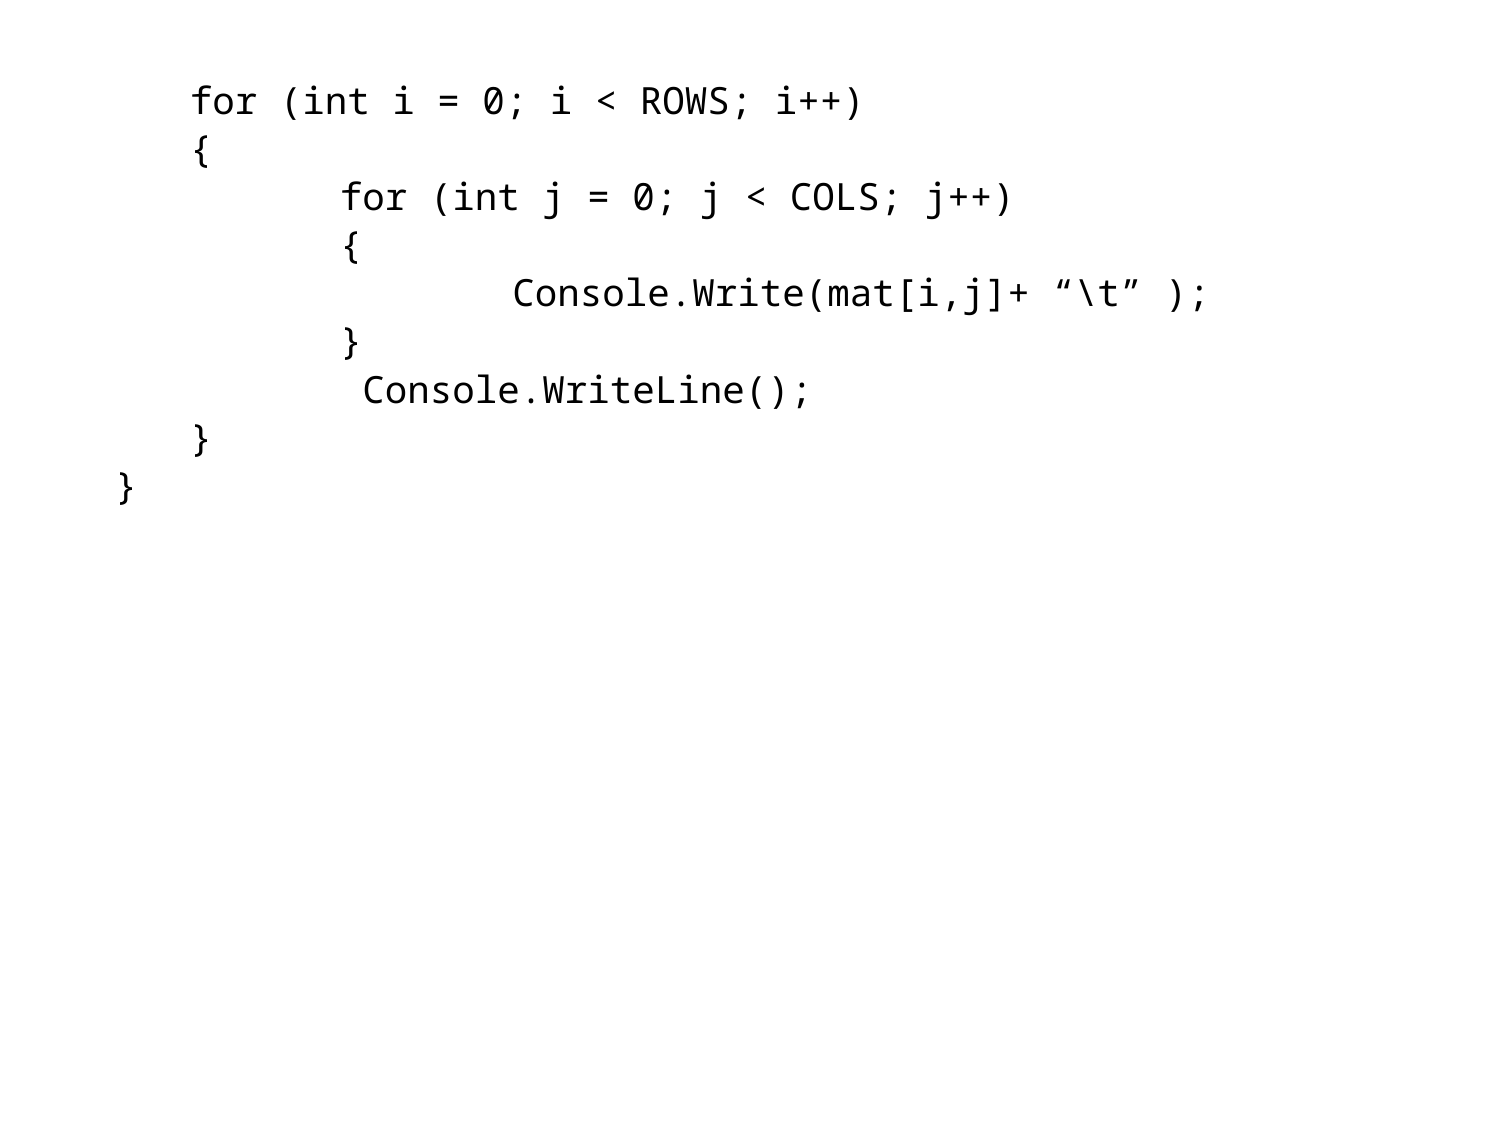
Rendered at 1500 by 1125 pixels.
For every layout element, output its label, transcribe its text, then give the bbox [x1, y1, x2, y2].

text_box for (int i = 0; i < ROWS; i++) { for (int j = 0; j < COLS; j++) { Console.Write(mat[i,j]+ “\t” ); } Console.WriteLine(); } } [100, 66, 1447, 560]
